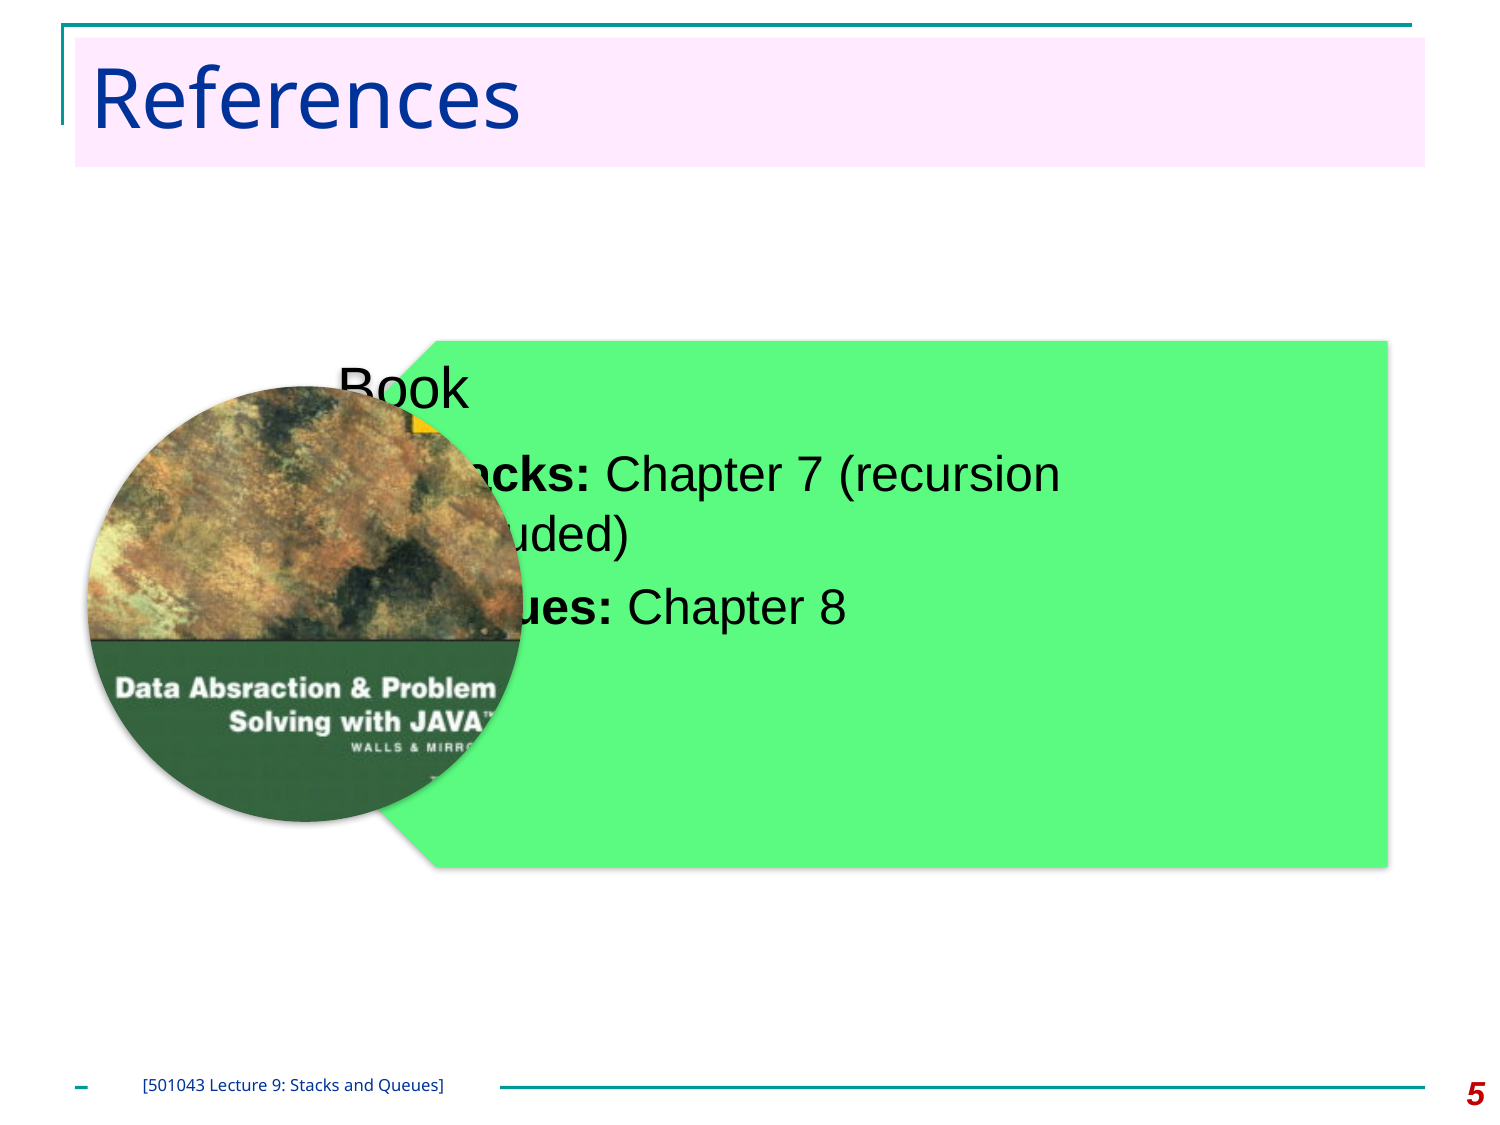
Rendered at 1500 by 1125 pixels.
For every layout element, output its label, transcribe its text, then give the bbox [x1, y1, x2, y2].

slide_number 5 [1400, 1065, 1500, 1125]
text_box [501043 Lecture 9: Stacks and Queues] [87, 1074, 500, 1100]
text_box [87, 224, 1388, 984]
title References [74, 37, 1426, 168]
